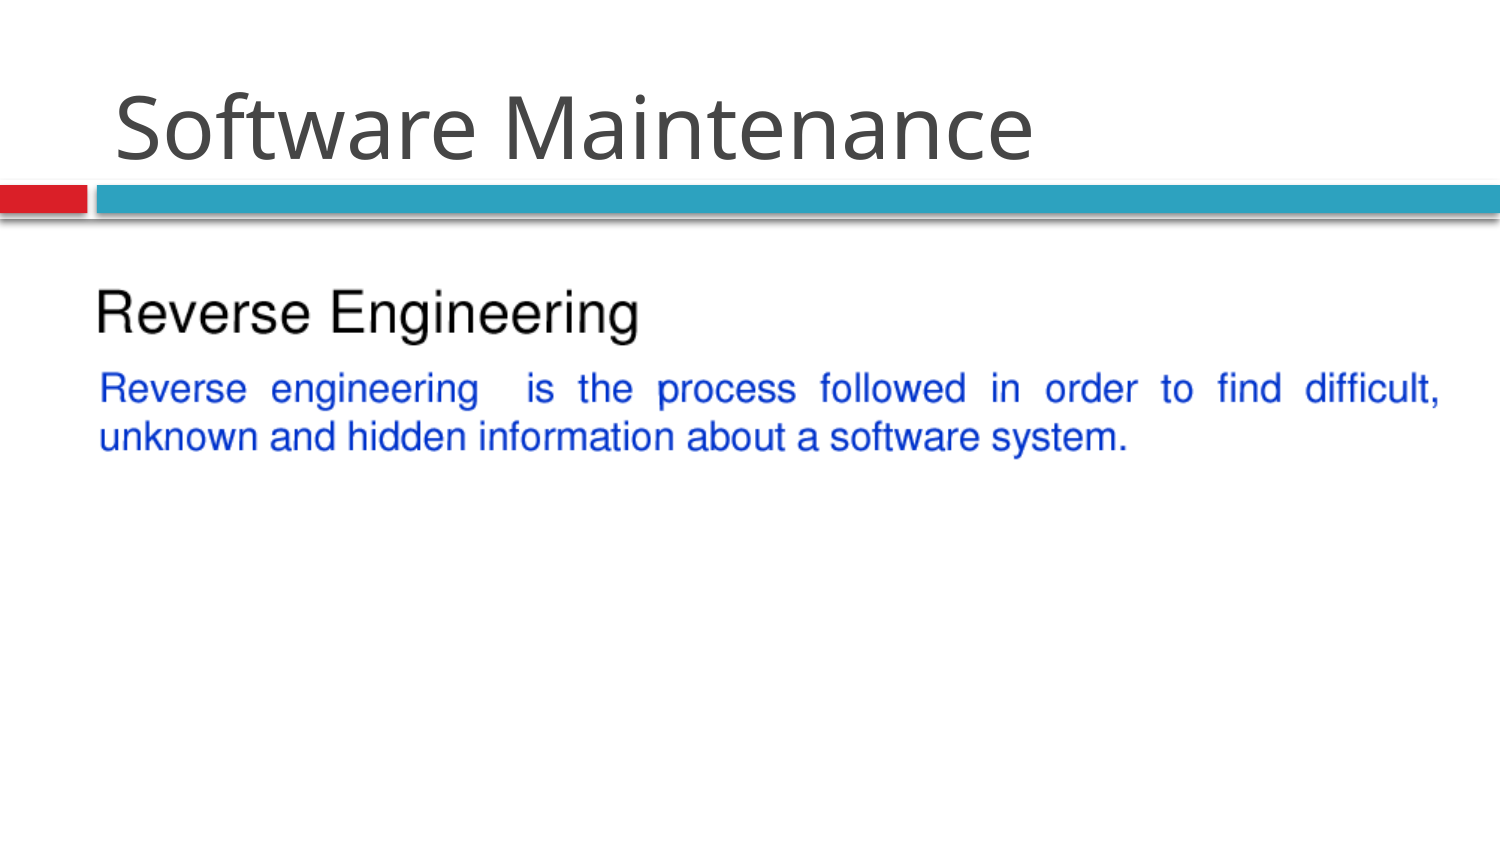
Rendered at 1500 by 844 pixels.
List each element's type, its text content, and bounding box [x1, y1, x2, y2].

title Software Maintenance [99, 19, 1438, 185]
picture [93, 280, 648, 355]
picture [93, 362, 1445, 467]
